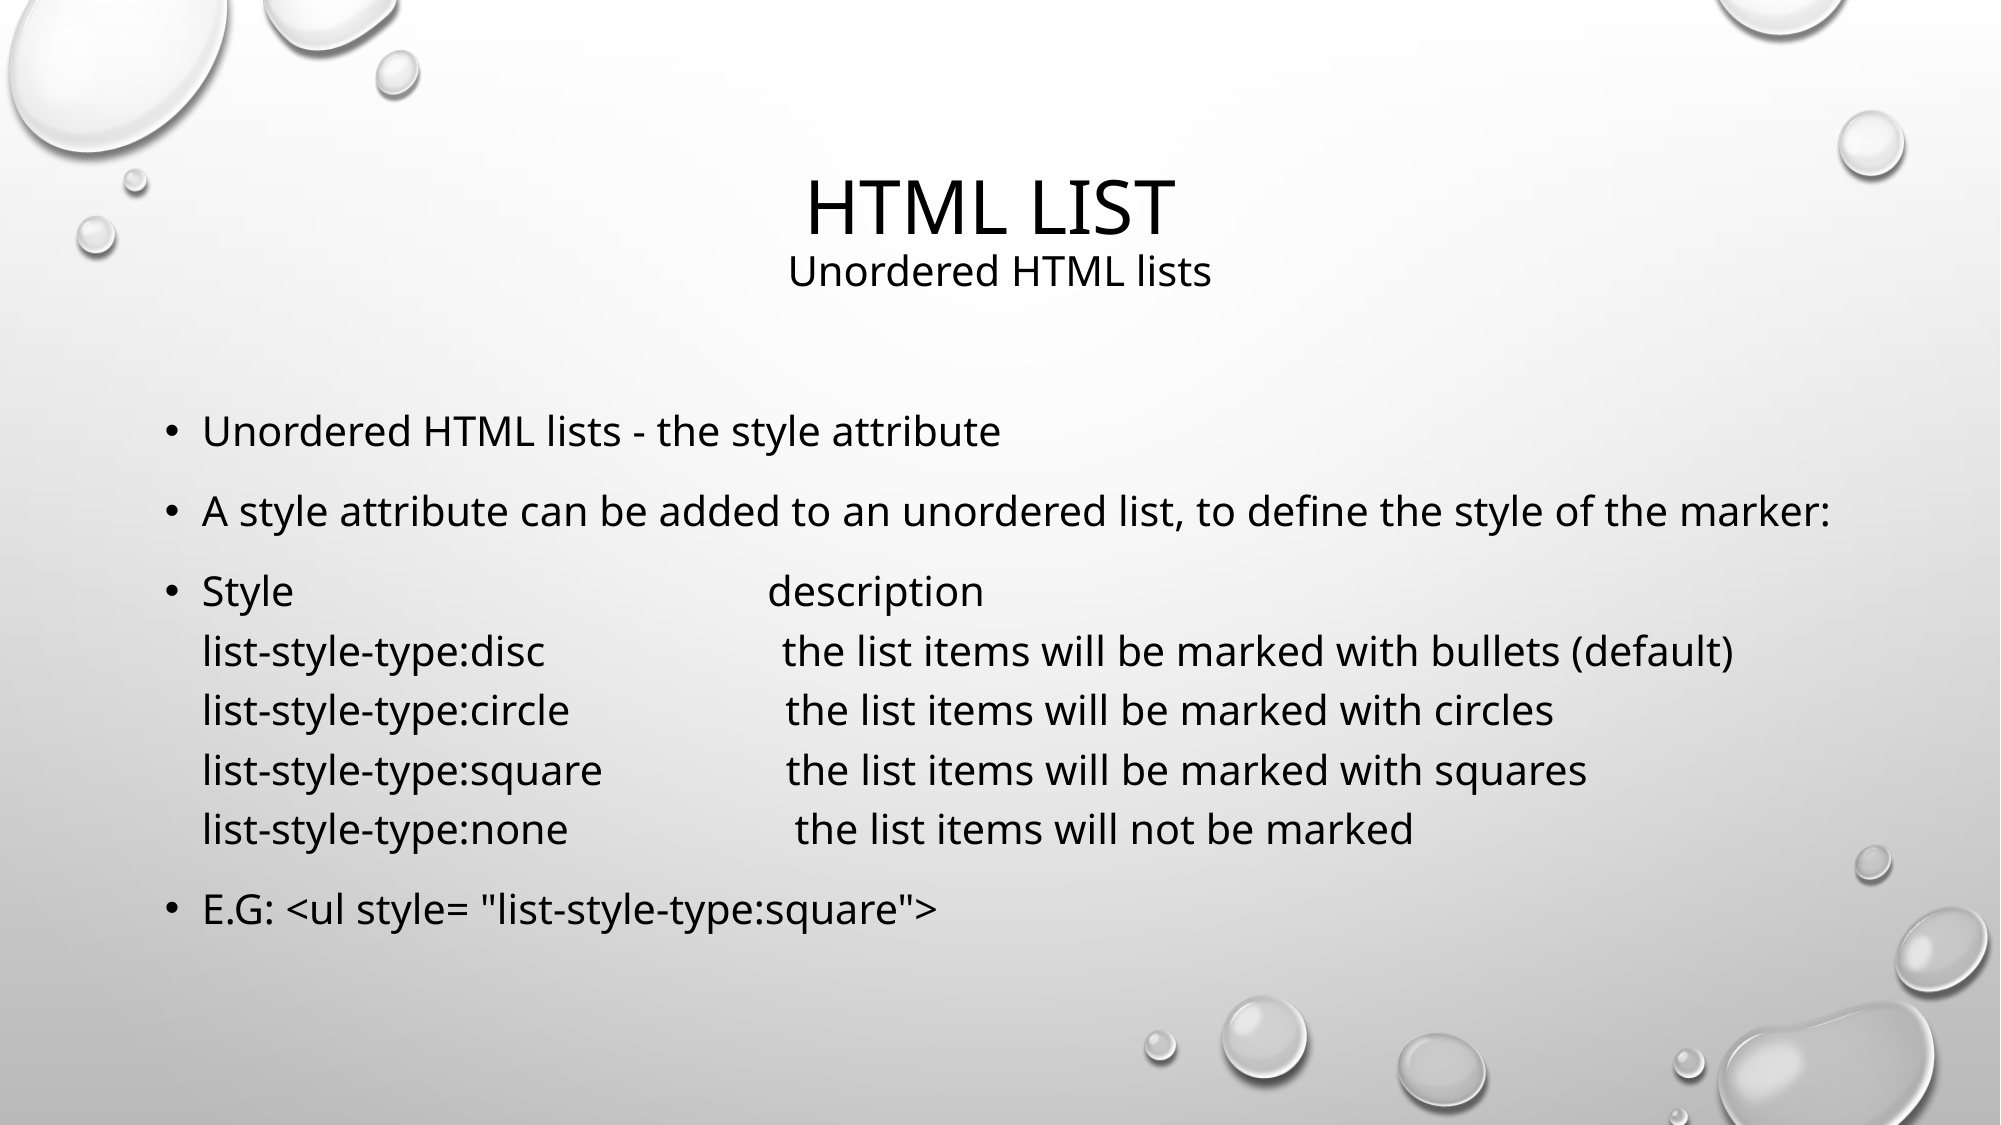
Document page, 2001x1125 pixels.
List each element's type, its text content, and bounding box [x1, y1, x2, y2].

picture [0, 0, 2000, 1125]
title HTML LIST Unordered HTML lists [149, 101, 1851, 364]
list Unordered HTML lists - the style attribute A style attribute can be added to an unordered list, to define the style of the marker: Style description list-style-type:disc the list items will be marked with bullets (default) list-style-type:circle the list items will be marked with circles list-style-type:square the list items will be marked with squares list-style-type:none the list items will not be marked E.G: <ul style= "list-style-type:square"> [149, 388, 1850, 950]
